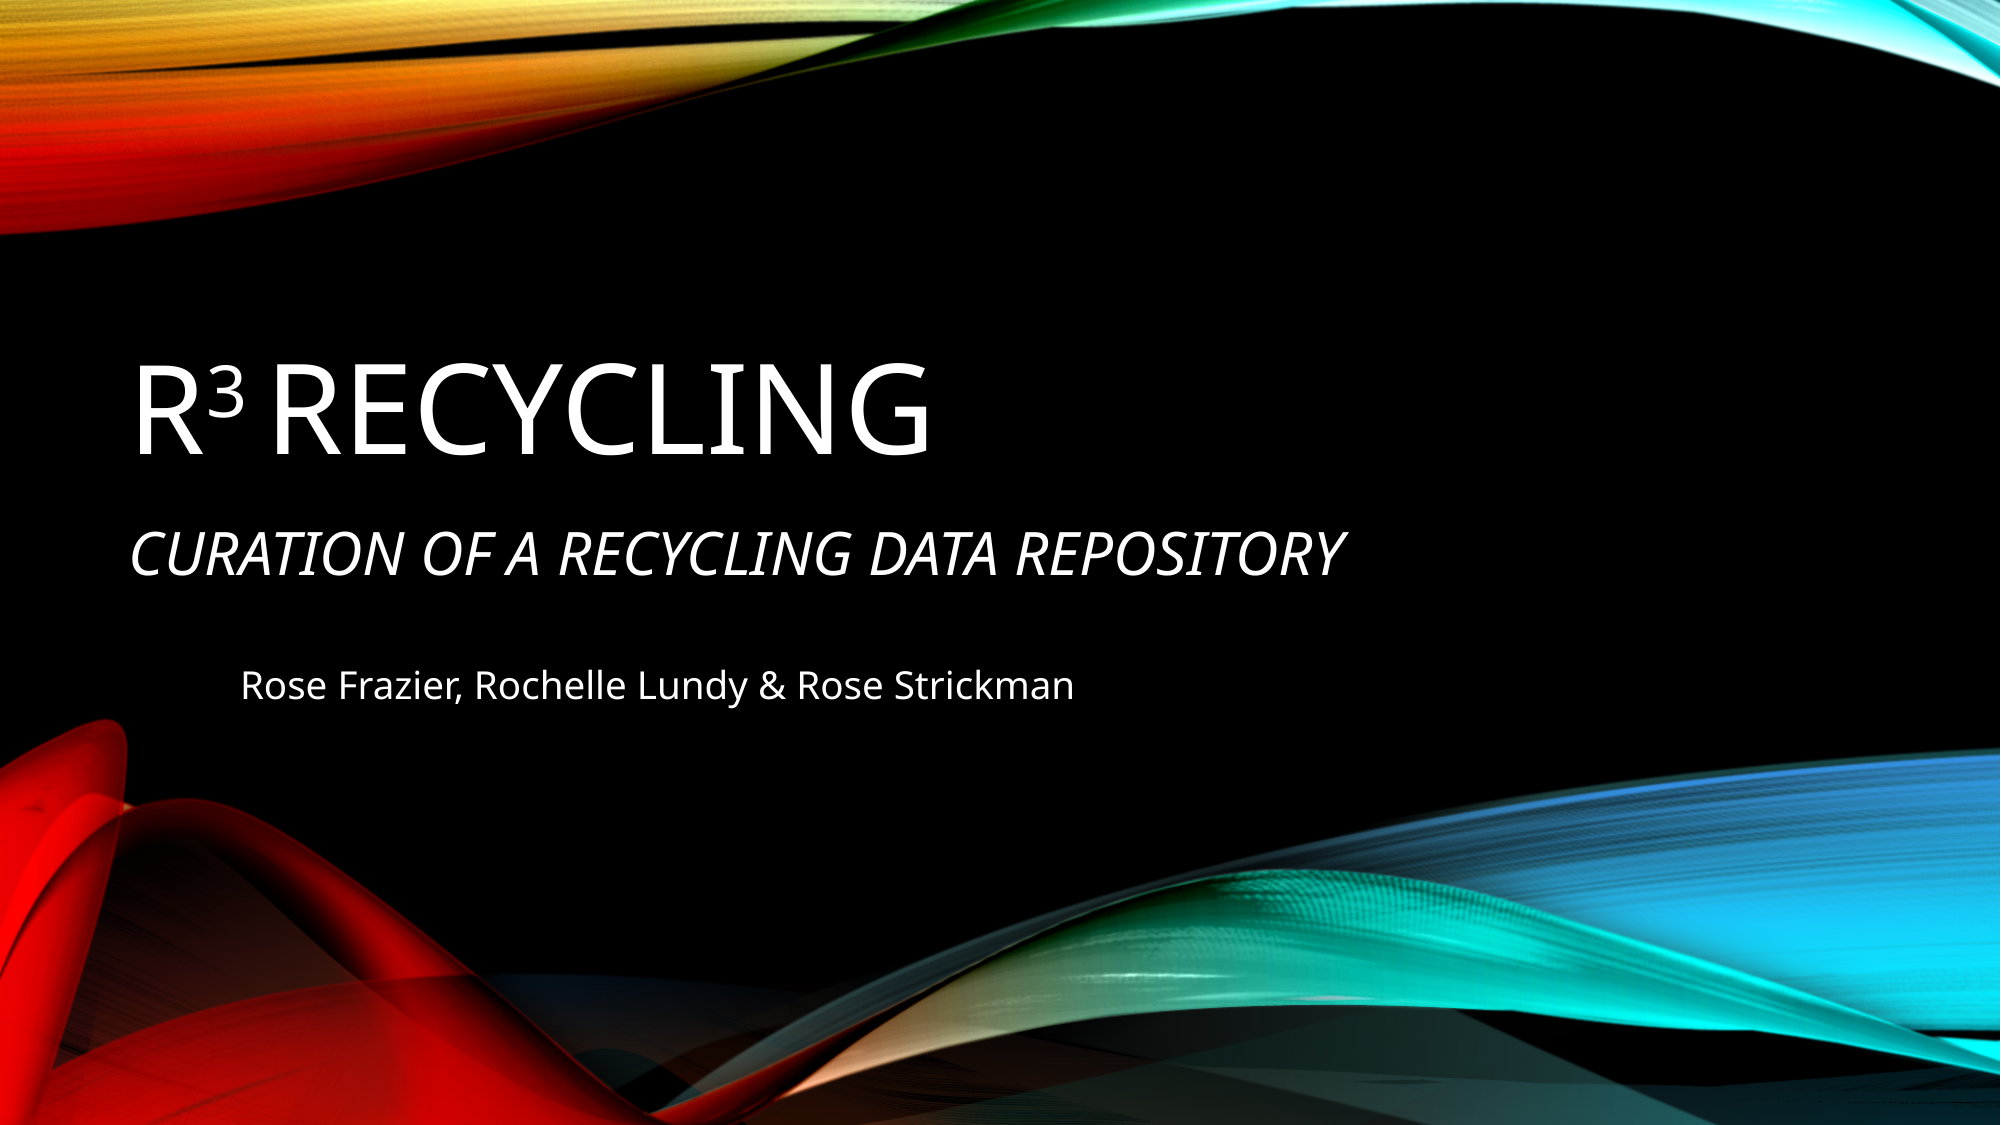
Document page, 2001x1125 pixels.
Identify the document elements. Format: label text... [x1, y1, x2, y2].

picture [0, 717, 2000, 1125]
title R3 RECYCLING CURATION OF A RECYCLING DATA REPOSITORY [113, 295, 1930, 596]
picture [0, 0, 2000, 237]
subtitle Rose Frazier, Rochelle Lundy & Rose Strickman [225, 595, 1775, 709]
